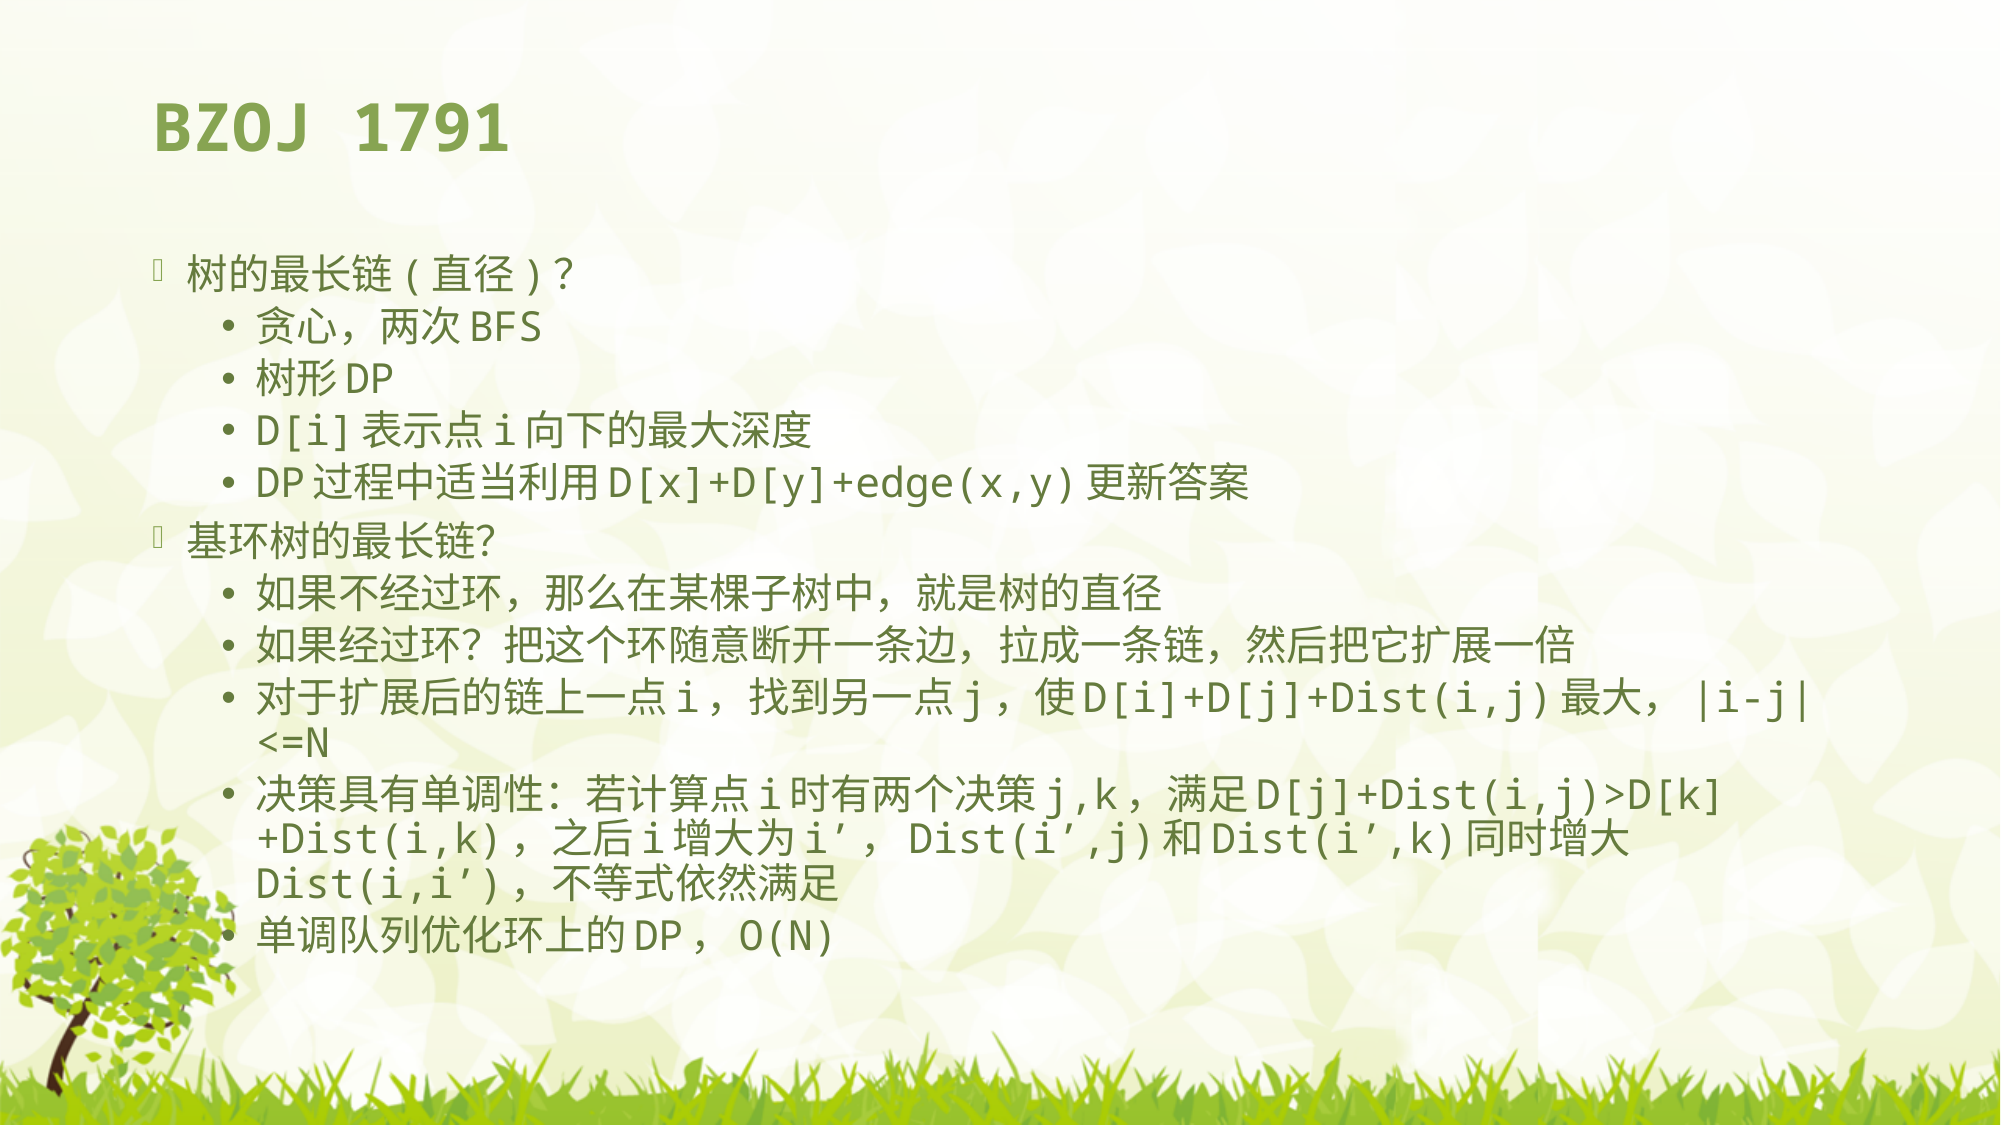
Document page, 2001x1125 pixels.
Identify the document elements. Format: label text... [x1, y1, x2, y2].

picture [0, 0, 2001, 1125]
title BZOJ 1791 [137, 59, 1863, 200]
list 树的最长链(直径)？ 贪心，两次BFS 树形DP D[i]表示点i向下的最大深度 DP过程中适当利用D[x]+D[y]+edge(x,y)更新答案 基环树的最长链？ 如果不经过环，那么在某棵子树中，就是树的直径 如果经过环？把这个环随意断开一条边，拉成一条链，然后把它扩展一倍 对于扩展后的链上一点i，找到另一点j，使D[i]+D[j]+Dist(i,j)最大，|i-j|<=N 决策具有单调性：若计算点i时有两个决策j,k，满足D[j]+Dist(i,j)>D[k]+Dist(i,k)，之后i增大为i’，Dist(i’,j)和Dist(i’,k)同时增大Dist(i,i’)，不等式依然满足 单调队列优化环上的DP，O(N) [137, 246, 1863, 976]
